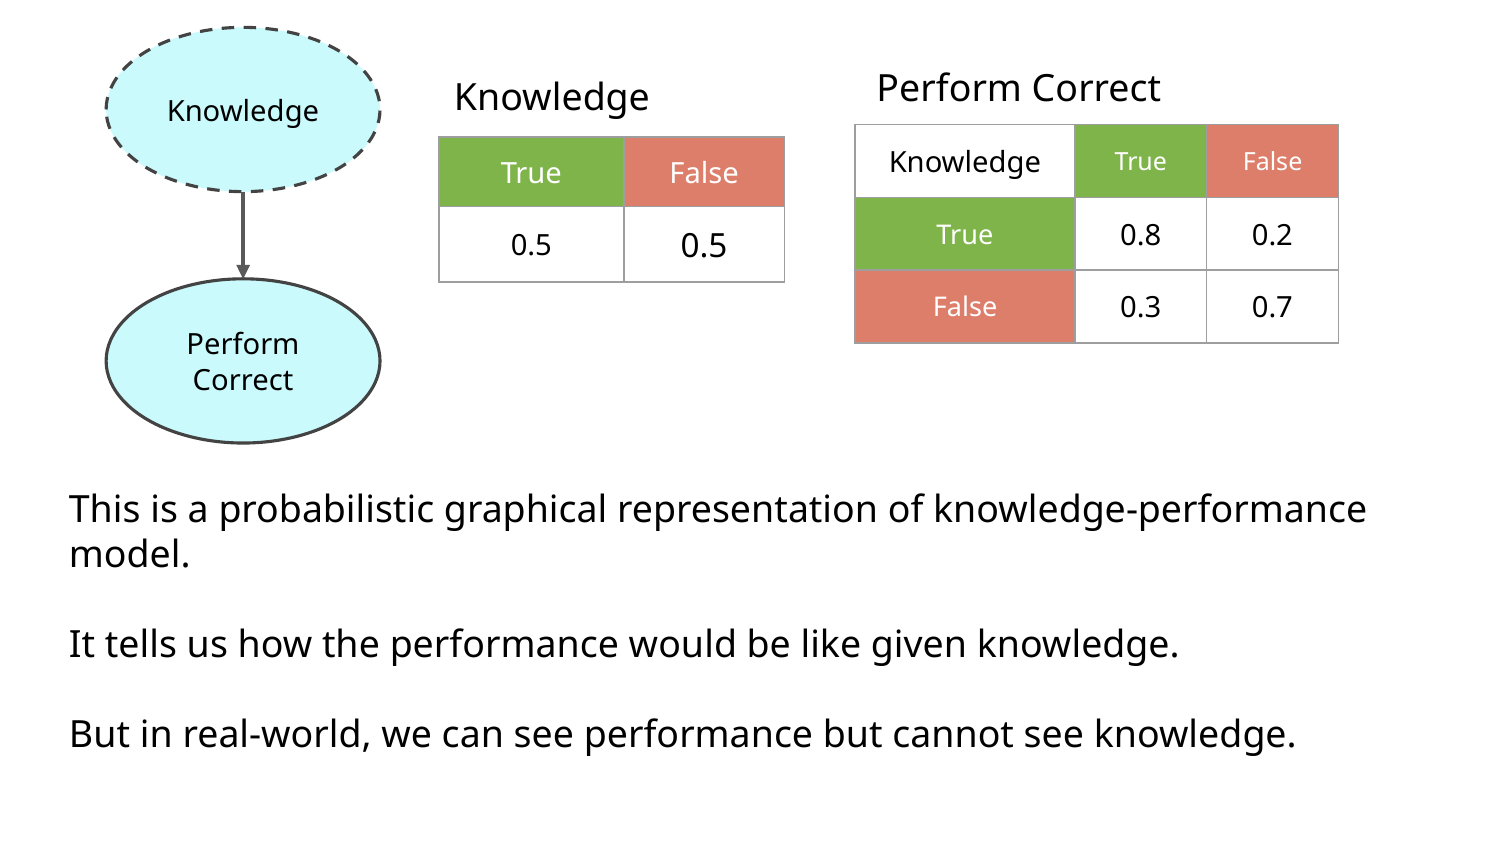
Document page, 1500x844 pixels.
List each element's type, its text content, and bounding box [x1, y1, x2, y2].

text_box This is a probabilistic graphical representation of knowledge-performance model. It tells us how the performance would be like given knowledge. But in real-world, we can see performance but cannot see knowledge. [53, 470, 1467, 772]
table_cell 0.8 [1076, 198, 1206, 269]
text_box Perform Correct [861, 48, 1281, 108]
table_header True [440, 138, 623, 206]
table_cell True [856, 198, 1074, 269]
text_box Perform Correct [106, 278, 381, 444]
table_header False [1207, 125, 1338, 197]
table_header Knowledge [856, 125, 1074, 197]
table_header False [625, 138, 784, 206]
table_cell 0.2 [1207, 198, 1338, 269]
table_header True [1076, 125, 1206, 197]
table_cell 0.7 [1207, 271, 1338, 342]
text_box Knowledge [106, 27, 381, 192]
table_cell 0.5 [440, 207, 623, 281]
table_cell 0.5 [625, 207, 784, 281]
text_box Knowledge [439, 58, 762, 117]
table_cell 0.3 [1076, 271, 1206, 342]
table_cell False [856, 271, 1074, 342]
